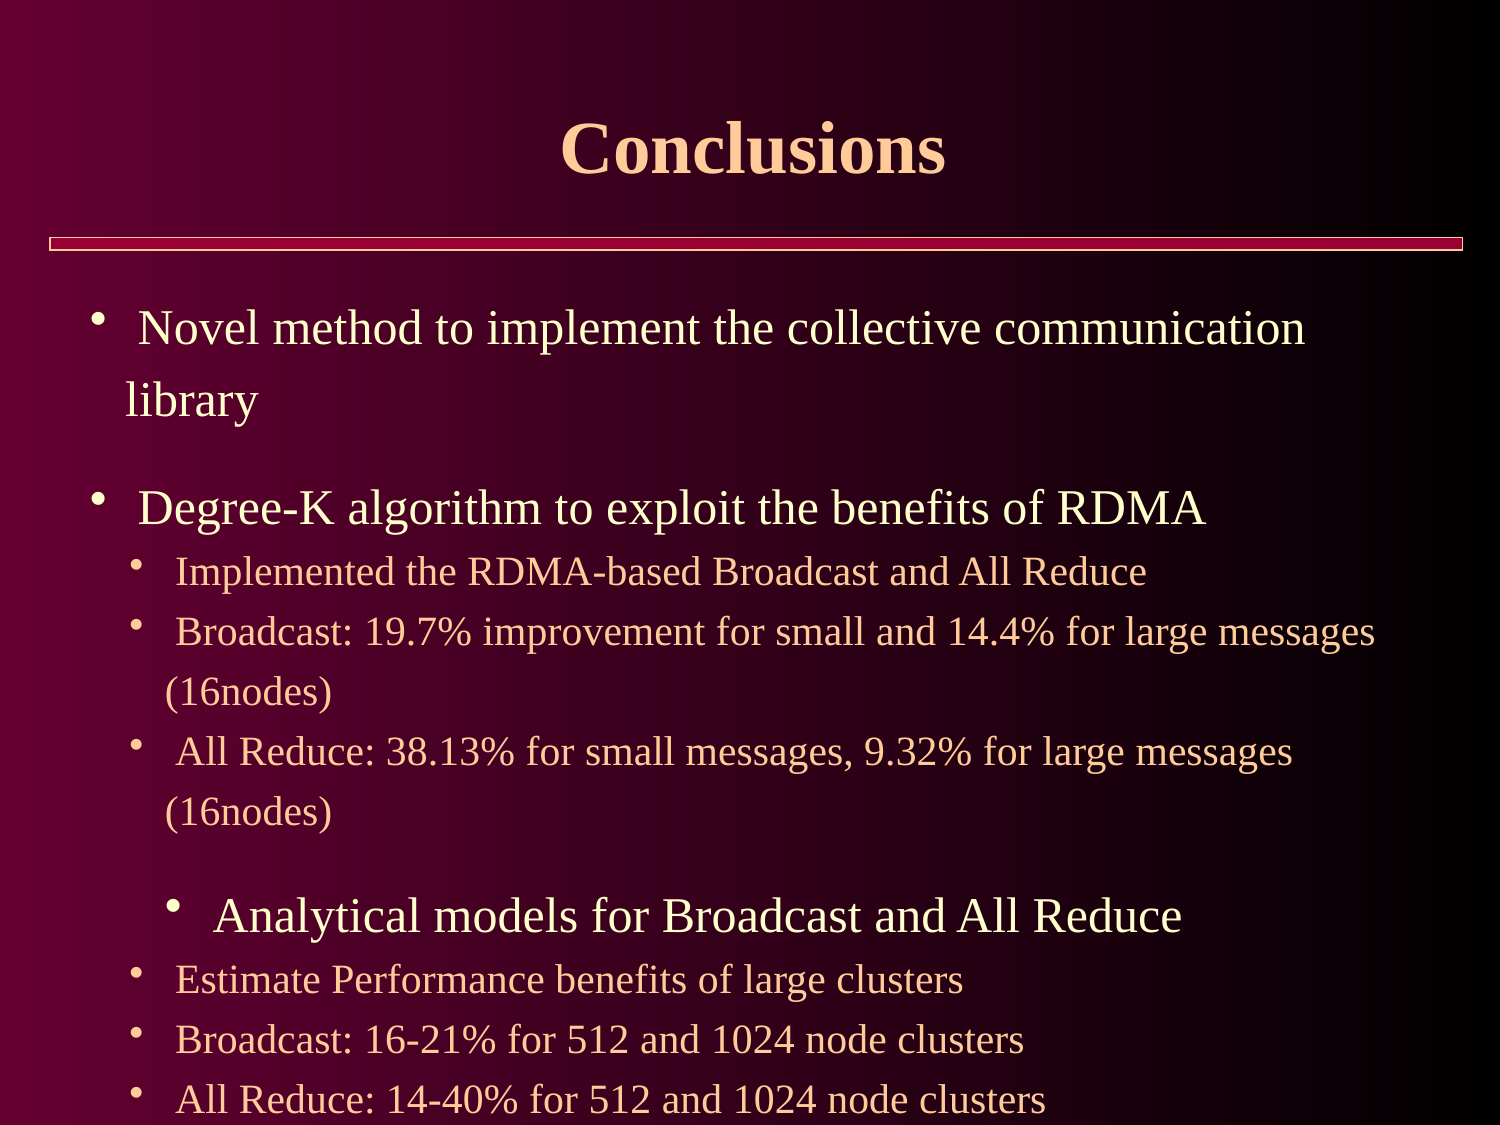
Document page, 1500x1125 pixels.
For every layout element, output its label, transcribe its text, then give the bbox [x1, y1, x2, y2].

text_box Novel method to implement the collective communication library Degree-K algorithm to exploit the benefits of RDMA Implemented the RDMA-based Broadcast and All Reduce Broadcast: 19.7% improvement for small and 14.4% for large messages (16nodes) All Reduce: 38.13% for small messages, 9.32% for large messages (16nodes) Analytical models for Broadcast and All Reduce Estimate Performance benefits of large clusters Broadcast: 16-21% for 512 and 1024 node clusters All Reduce: 14-40% for 512 and 1024 node clusters [75, 274, 1450, 1125]
text_box [49, 237, 1463, 250]
title Conclusions [125, 50, 1400, 237]
